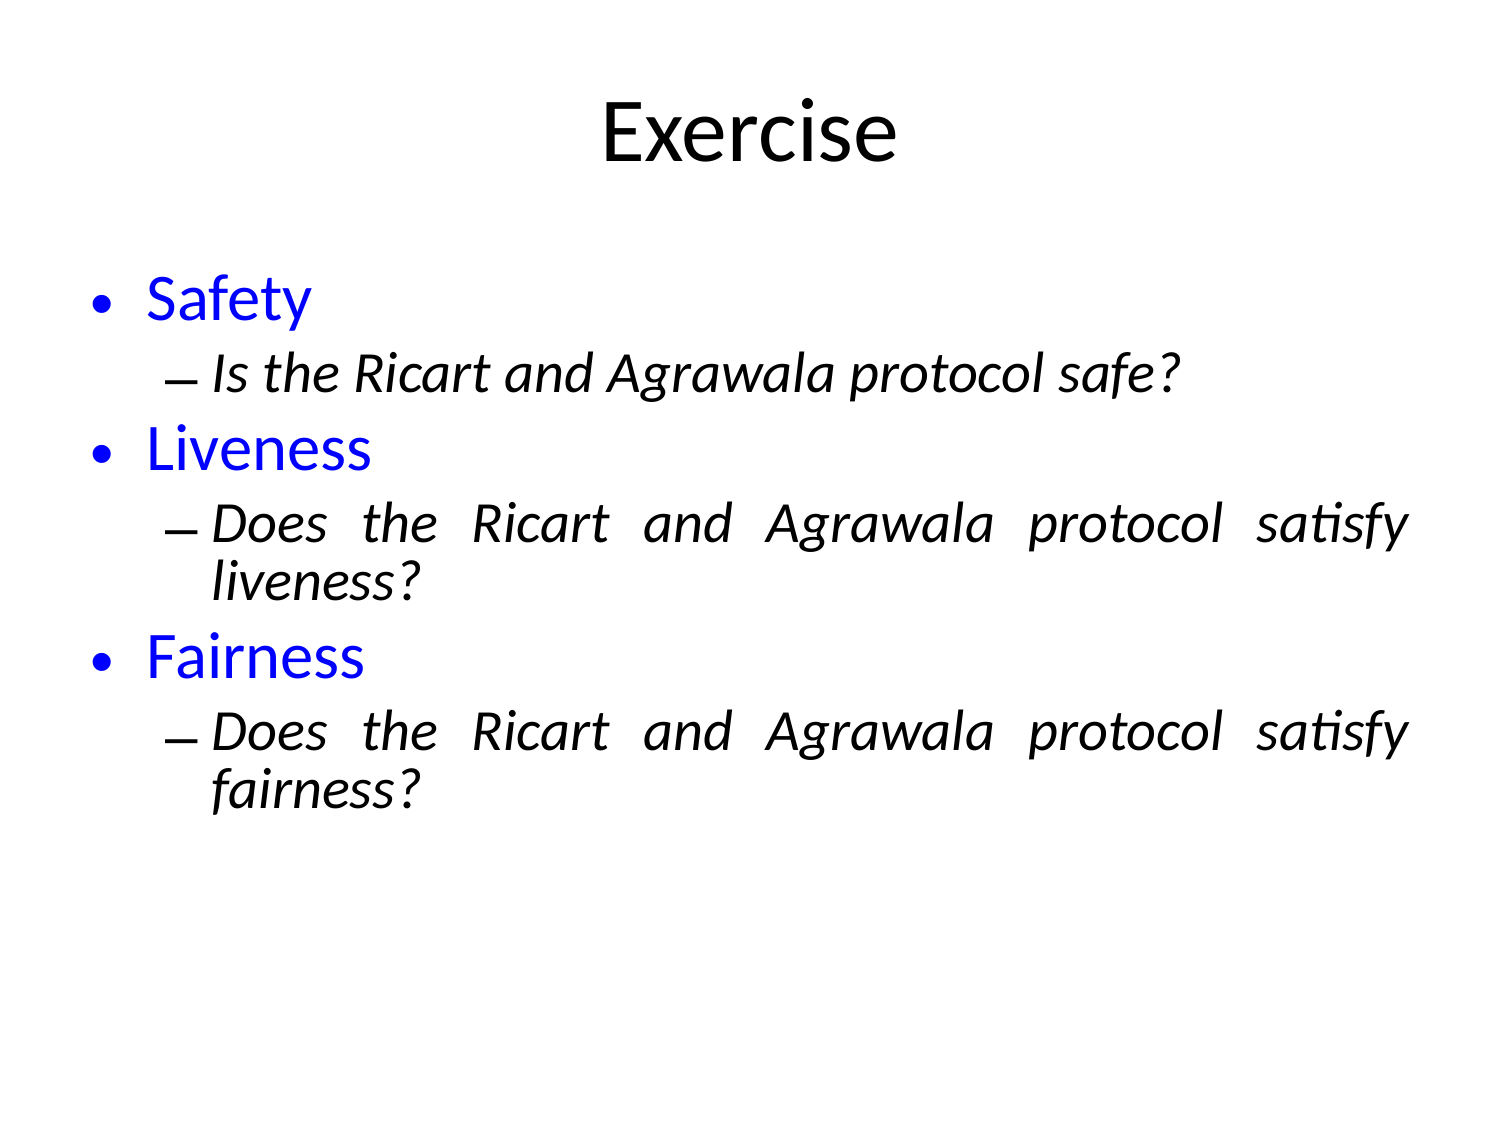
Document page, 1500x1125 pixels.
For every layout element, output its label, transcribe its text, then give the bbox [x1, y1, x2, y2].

list Safety Is the Ricart and Agrawala protocol safe? Liveness Does the Ricart and Agrawala protocol satisfy liveness? Fairness Does the Ricart and Agrawala protocol satisfy fairness? [75, 262, 1425, 1005]
title Exercise [75, 45, 1425, 233]
